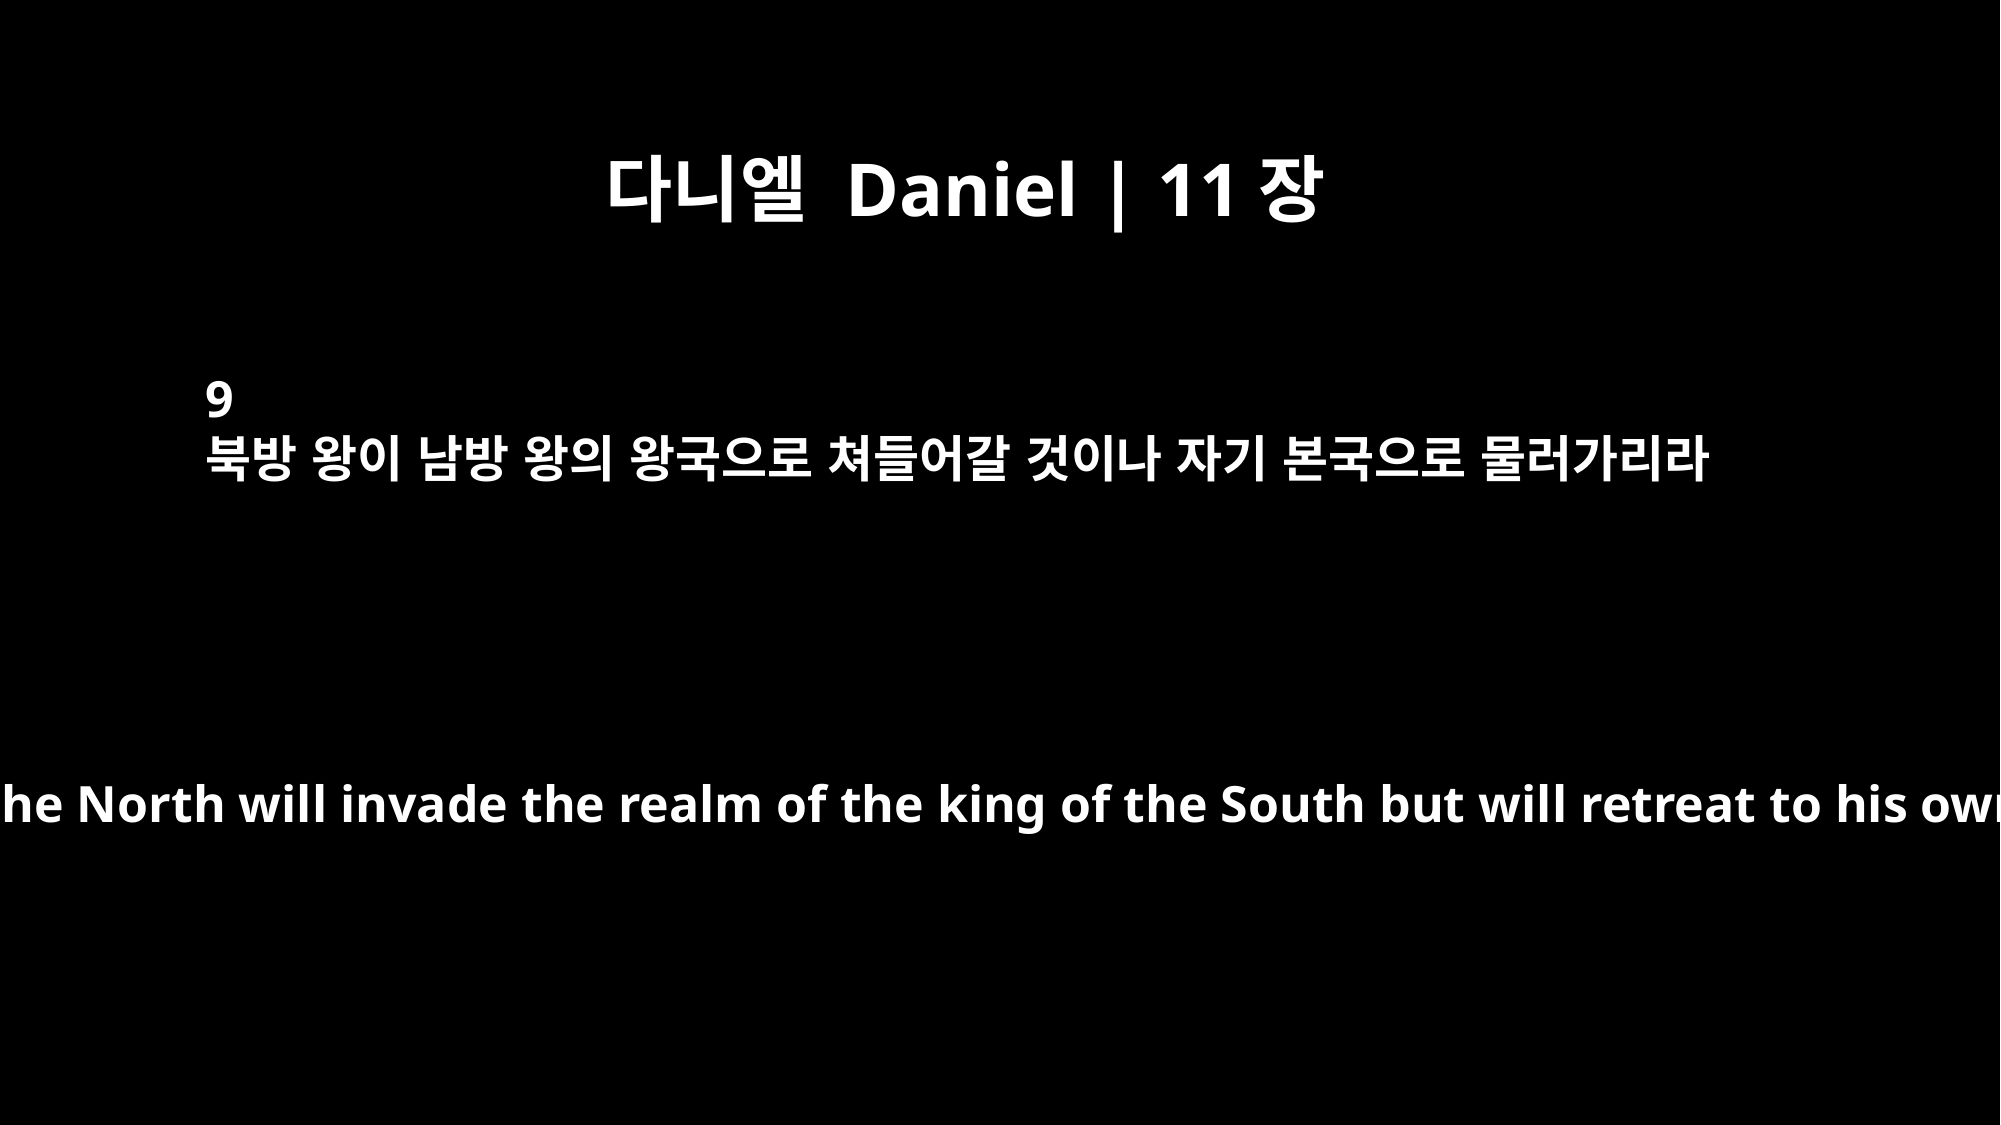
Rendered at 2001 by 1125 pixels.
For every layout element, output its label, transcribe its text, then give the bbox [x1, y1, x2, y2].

text_box Then the king of the North will invade the realm of the king of the South but will retreat to his own country. [0, 764, 2000, 840]
text_box 다니엘 Daniel | 11장 [591, 136, 1341, 239]
text_box 9 북방 왕이 남방 왕의 왕국으로 쳐들어갈 것이나 자기 본국으로 물러가리라 [190, 359, 1727, 495]
